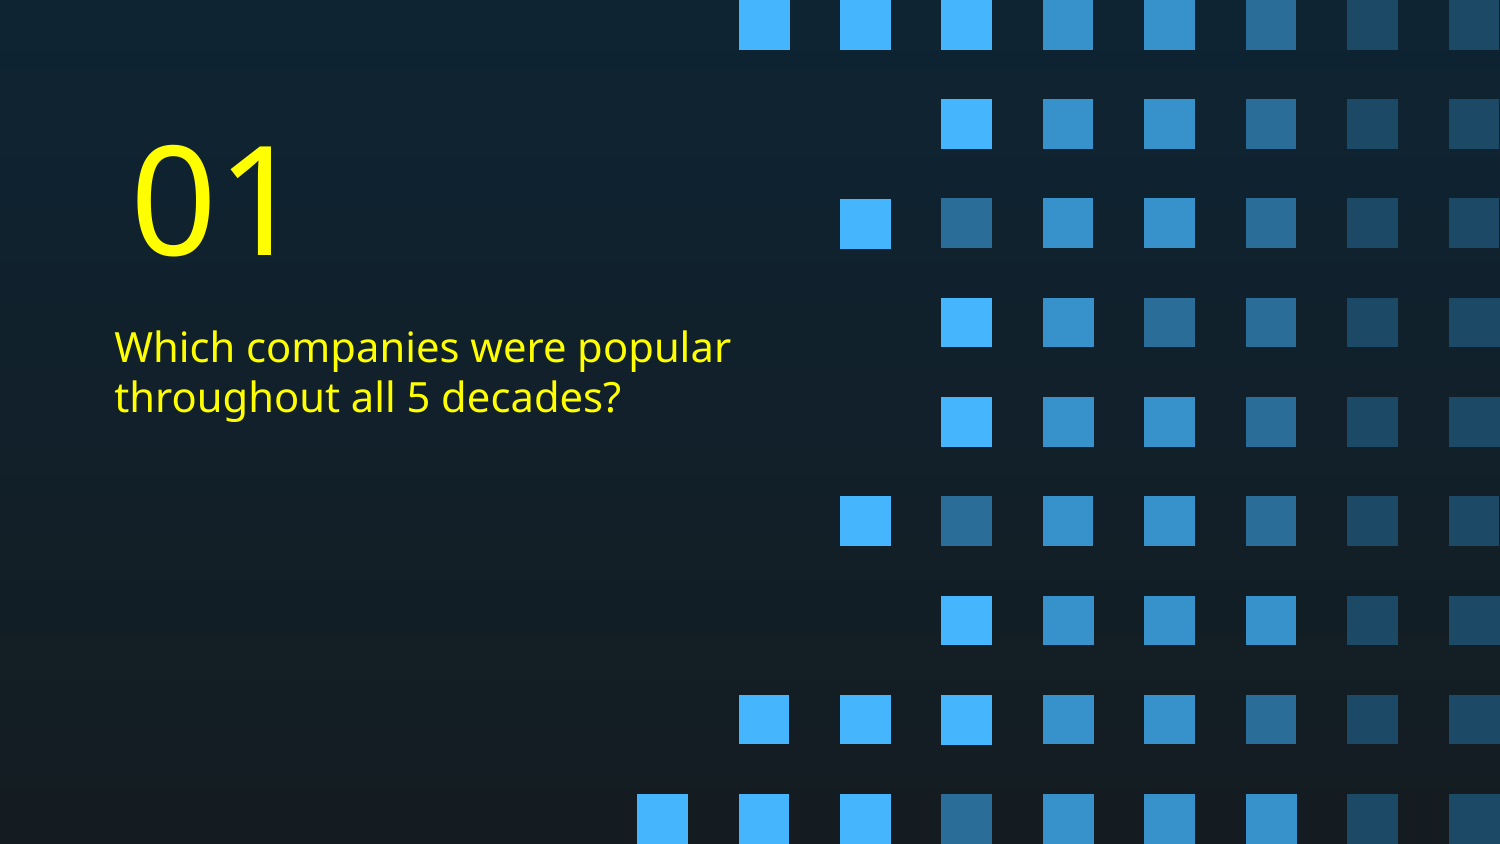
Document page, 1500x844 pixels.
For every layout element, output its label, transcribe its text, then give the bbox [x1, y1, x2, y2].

title Which companies were popular throughout all 5 decades? [99, 305, 848, 740]
title 01 [115, 113, 568, 276]
